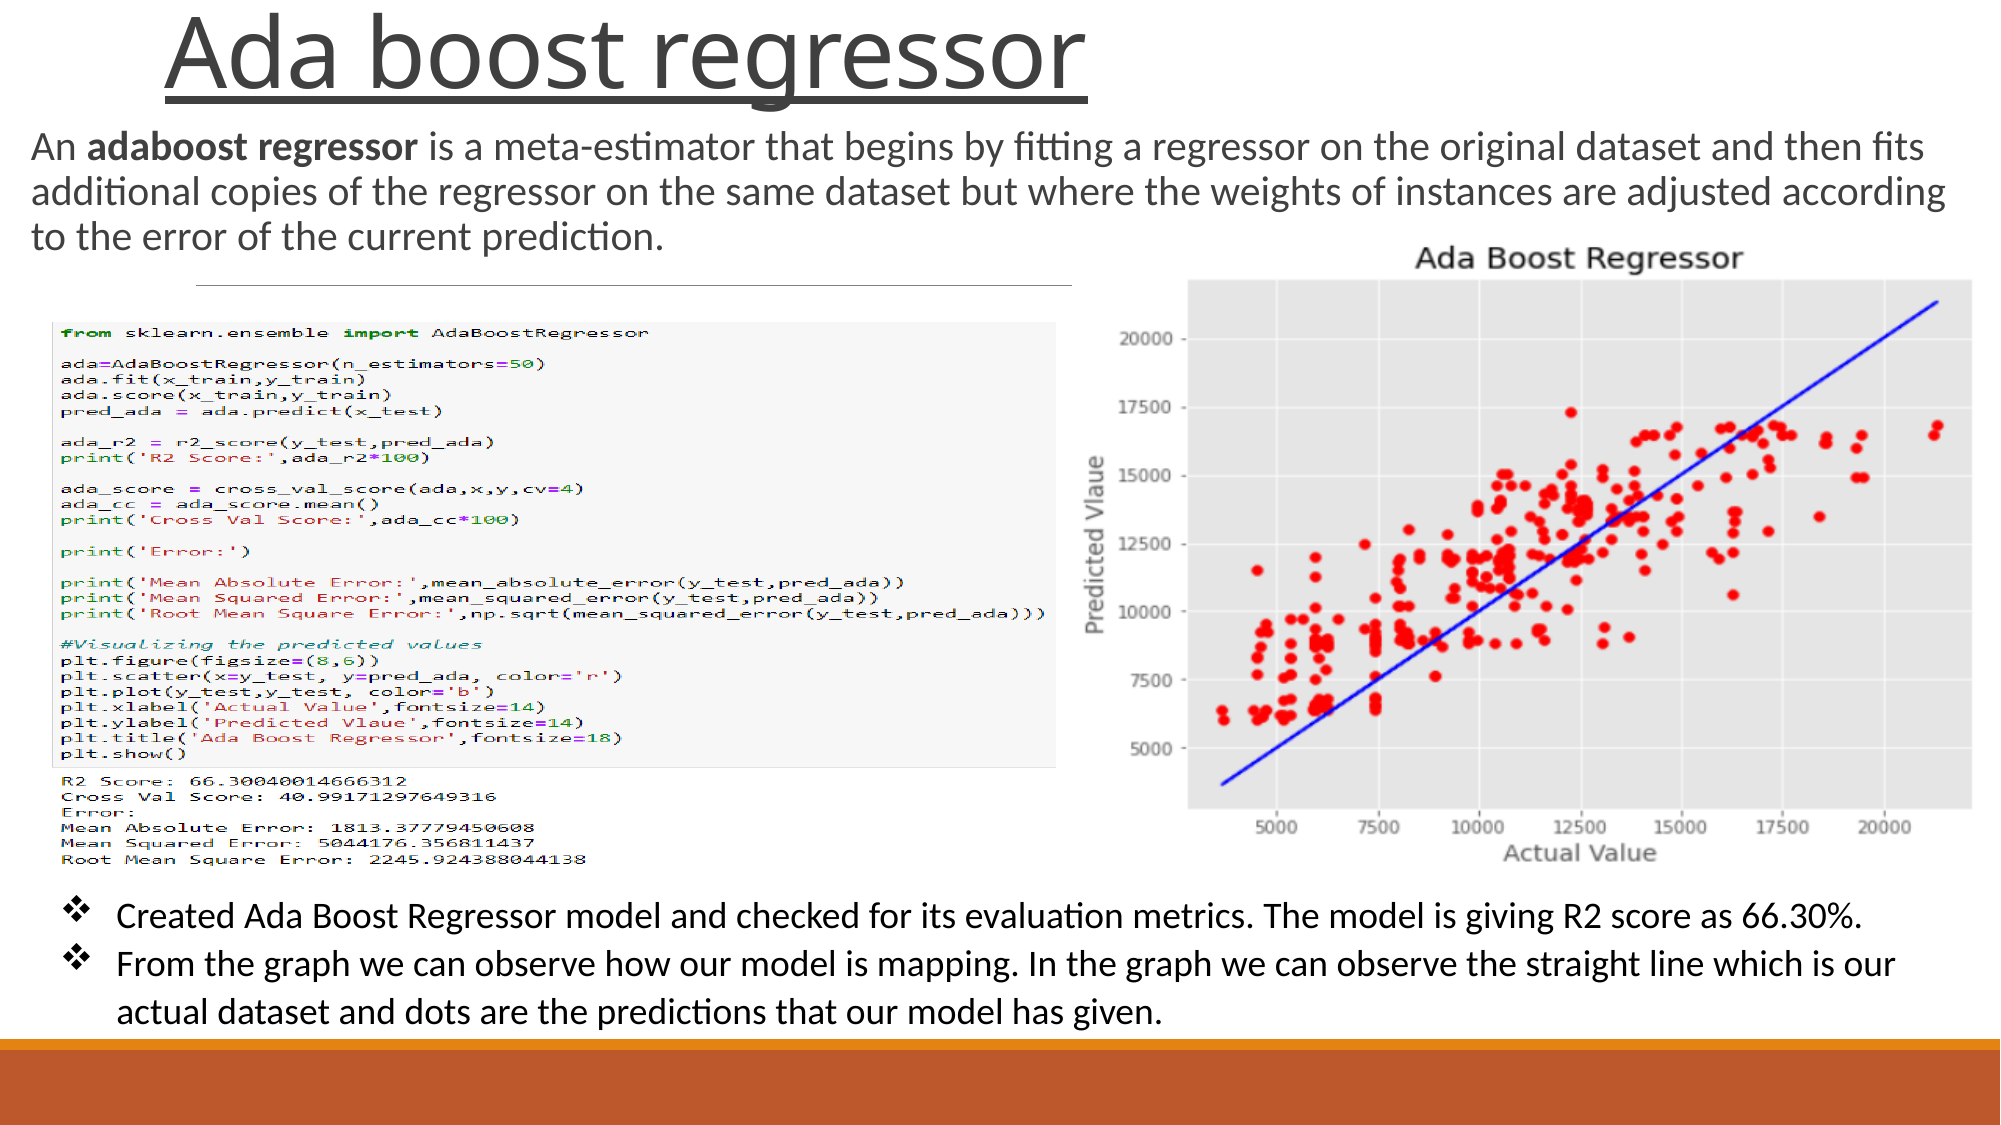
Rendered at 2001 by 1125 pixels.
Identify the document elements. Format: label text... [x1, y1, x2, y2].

text_box Created Ada Boost Regressor model and checked for its evaluation metrics. The model is giving R2 score as 66.30%. From the graph we can observe how our model is mapping. In the graph we can observe the straight line which is our actual dataset and dots are the predictions that our model has given. [45, 880, 1988, 1088]
title Ada boost regressor [149, 0, 1851, 116]
list An adaboost regressor is a meta-estimator that begins by fitting a regressor on the original dataset and then fits additional copies of the regressor on the same dataset but where the weights of instances are adjusted according to the error of the current prediction. [15, 116, 1988, 1112]
picture [1072, 233, 1994, 869]
picture [44, 321, 1057, 869]
